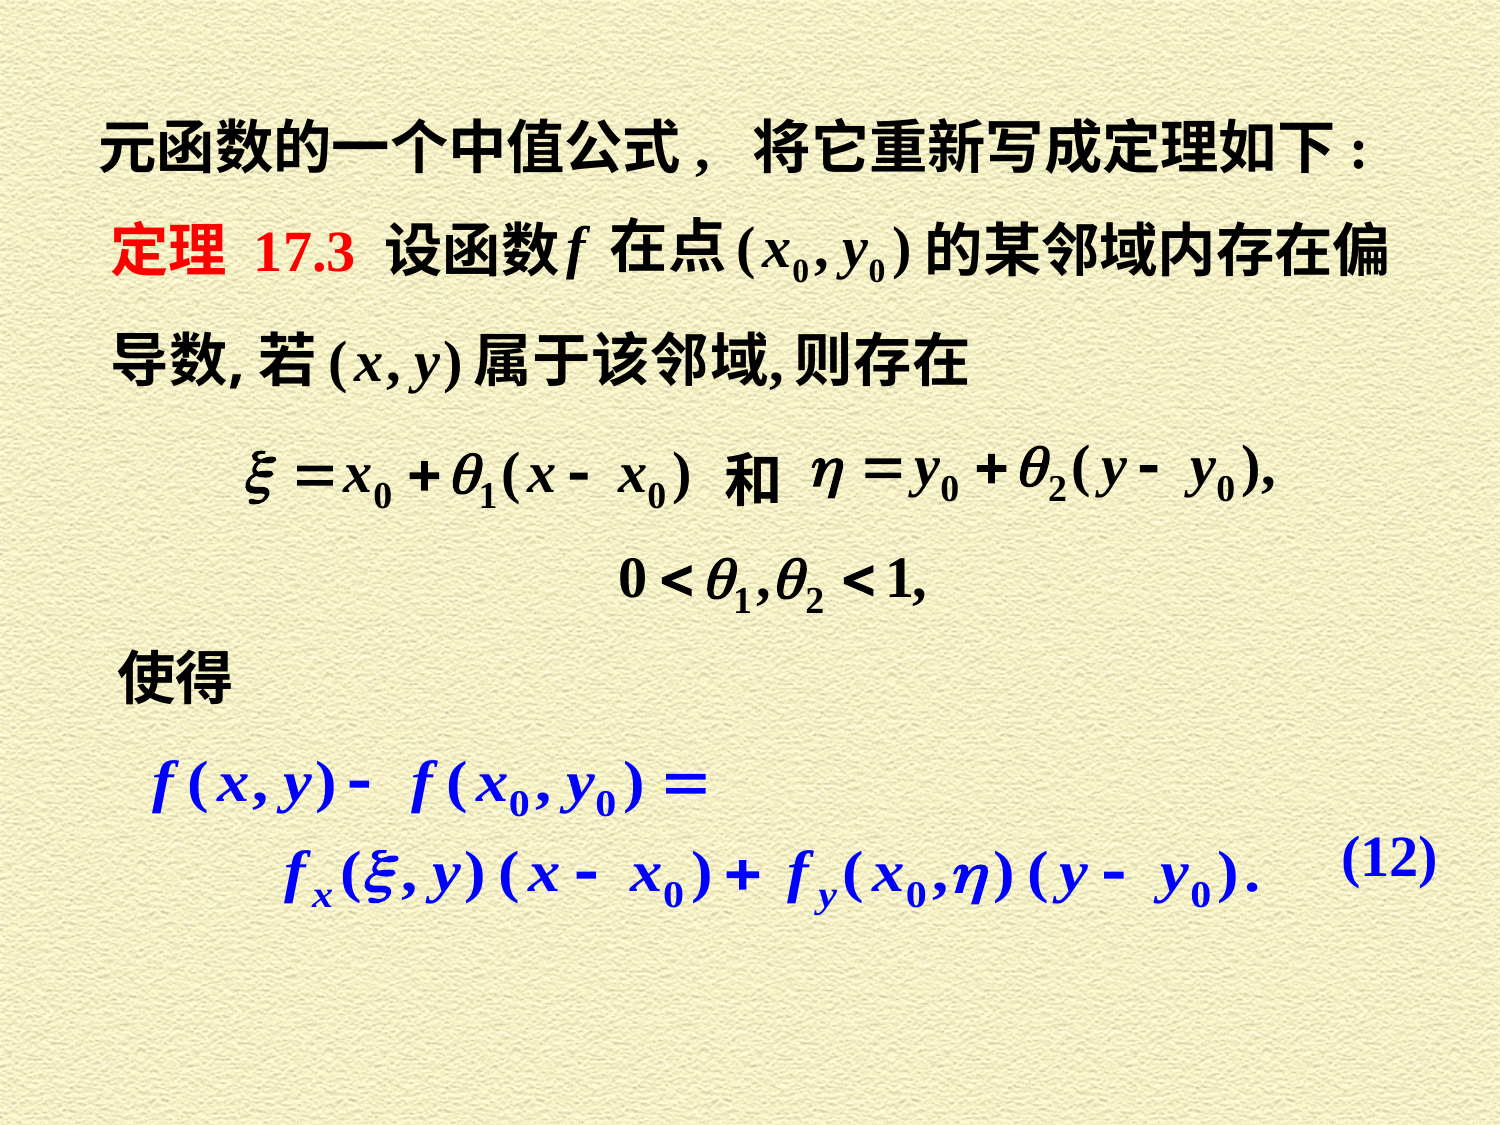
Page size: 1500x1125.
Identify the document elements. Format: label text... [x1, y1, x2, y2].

text_box 使得 [102, 633, 276, 719]
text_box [95, 205, 1408, 291]
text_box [242, 435, 1294, 619]
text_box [110, 327, 991, 401]
picture [0, 0, 1500, 1125]
text_box 元函数的一个中值公式, 将它重新写成定理如下: [84, 103, 1413, 188]
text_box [135, 751, 1464, 922]
